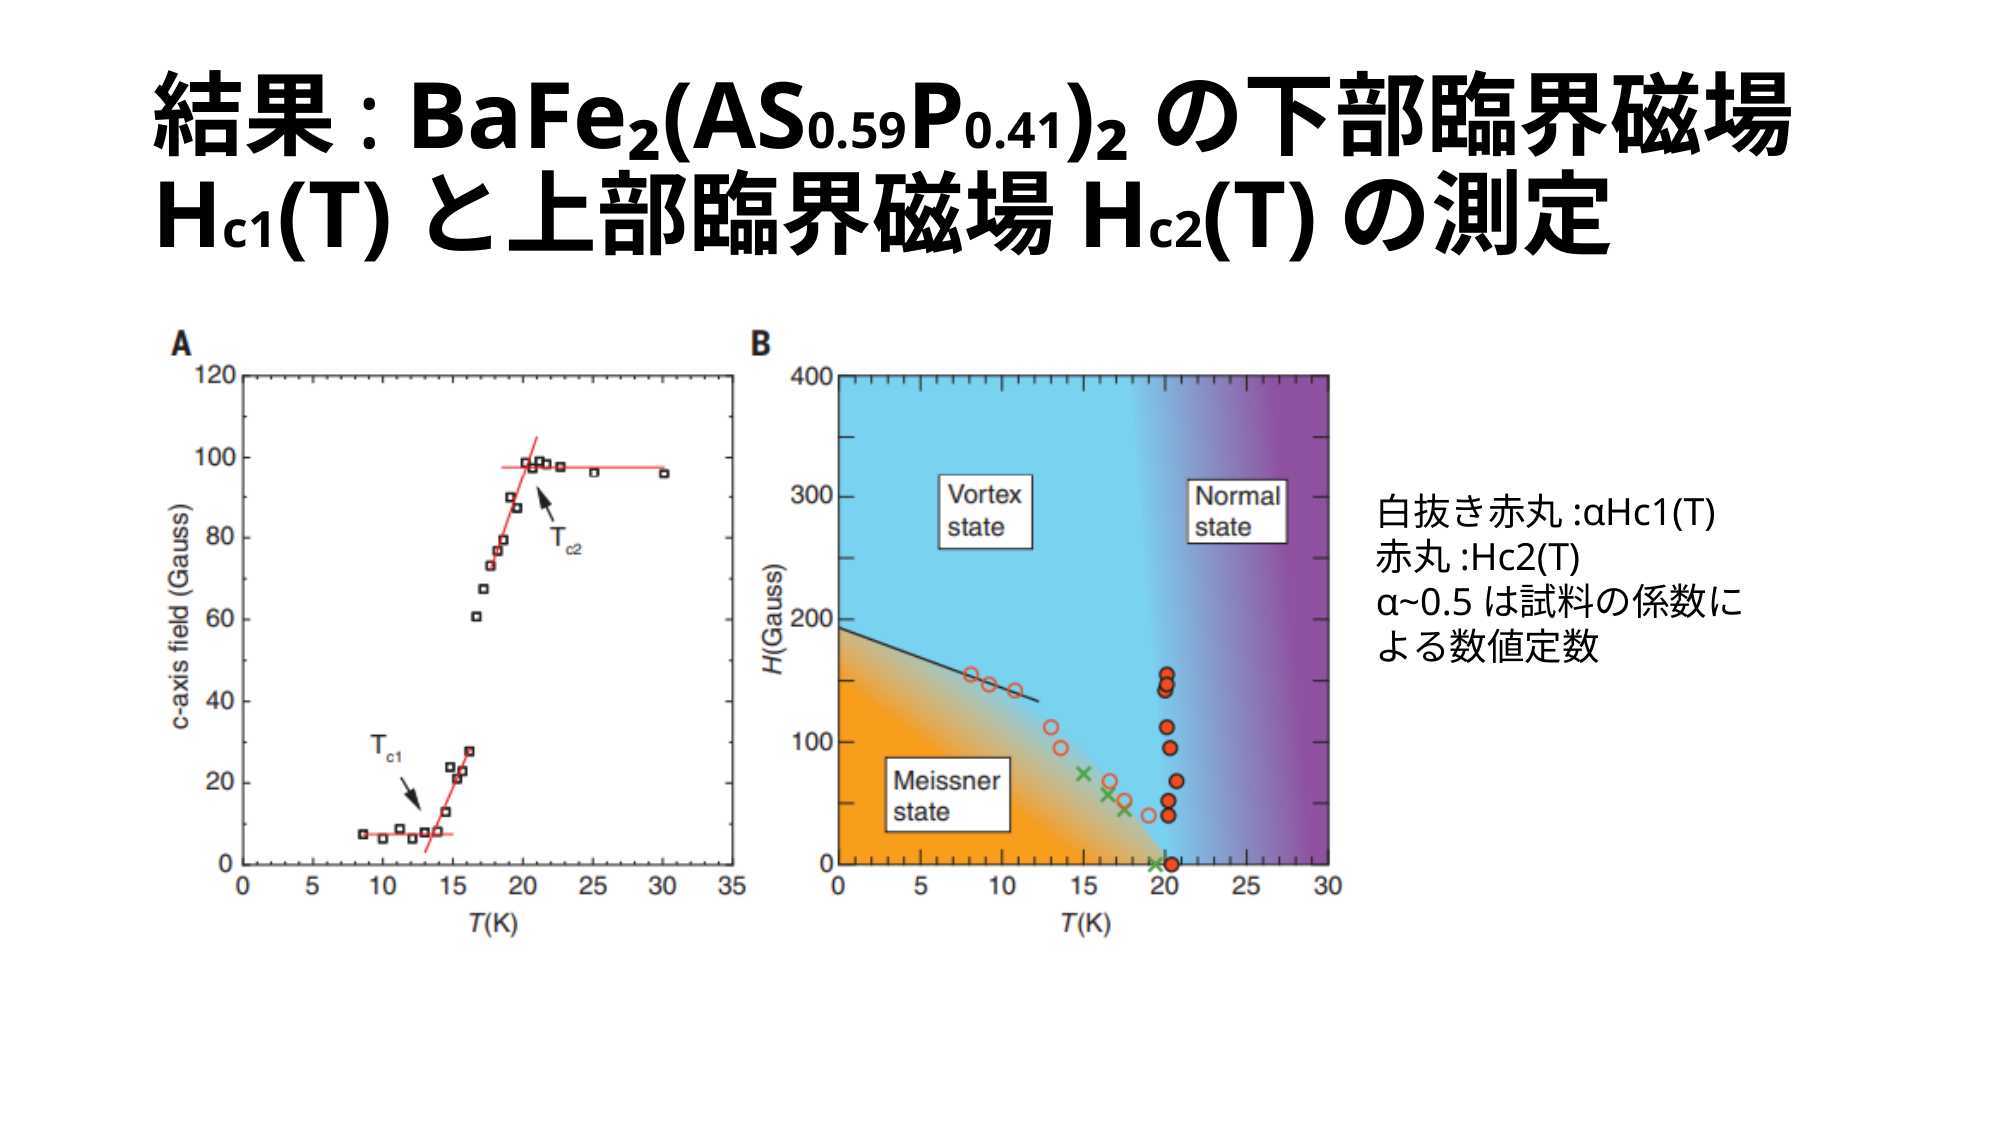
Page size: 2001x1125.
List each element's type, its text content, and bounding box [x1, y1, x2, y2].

text_box 白抜き赤丸:αHc1(T) 赤丸:Hc2(T) α~0.5は試料の係数による数値定数 [1362, 480, 1764, 676]
title 結果: BaFe₂(AS0.59P0.41)₂の下部臨界磁場Hc1(T)と上部臨界磁場Hc2(T)の測定 [137, 59, 1863, 278]
picture [137, 277, 1362, 958]
